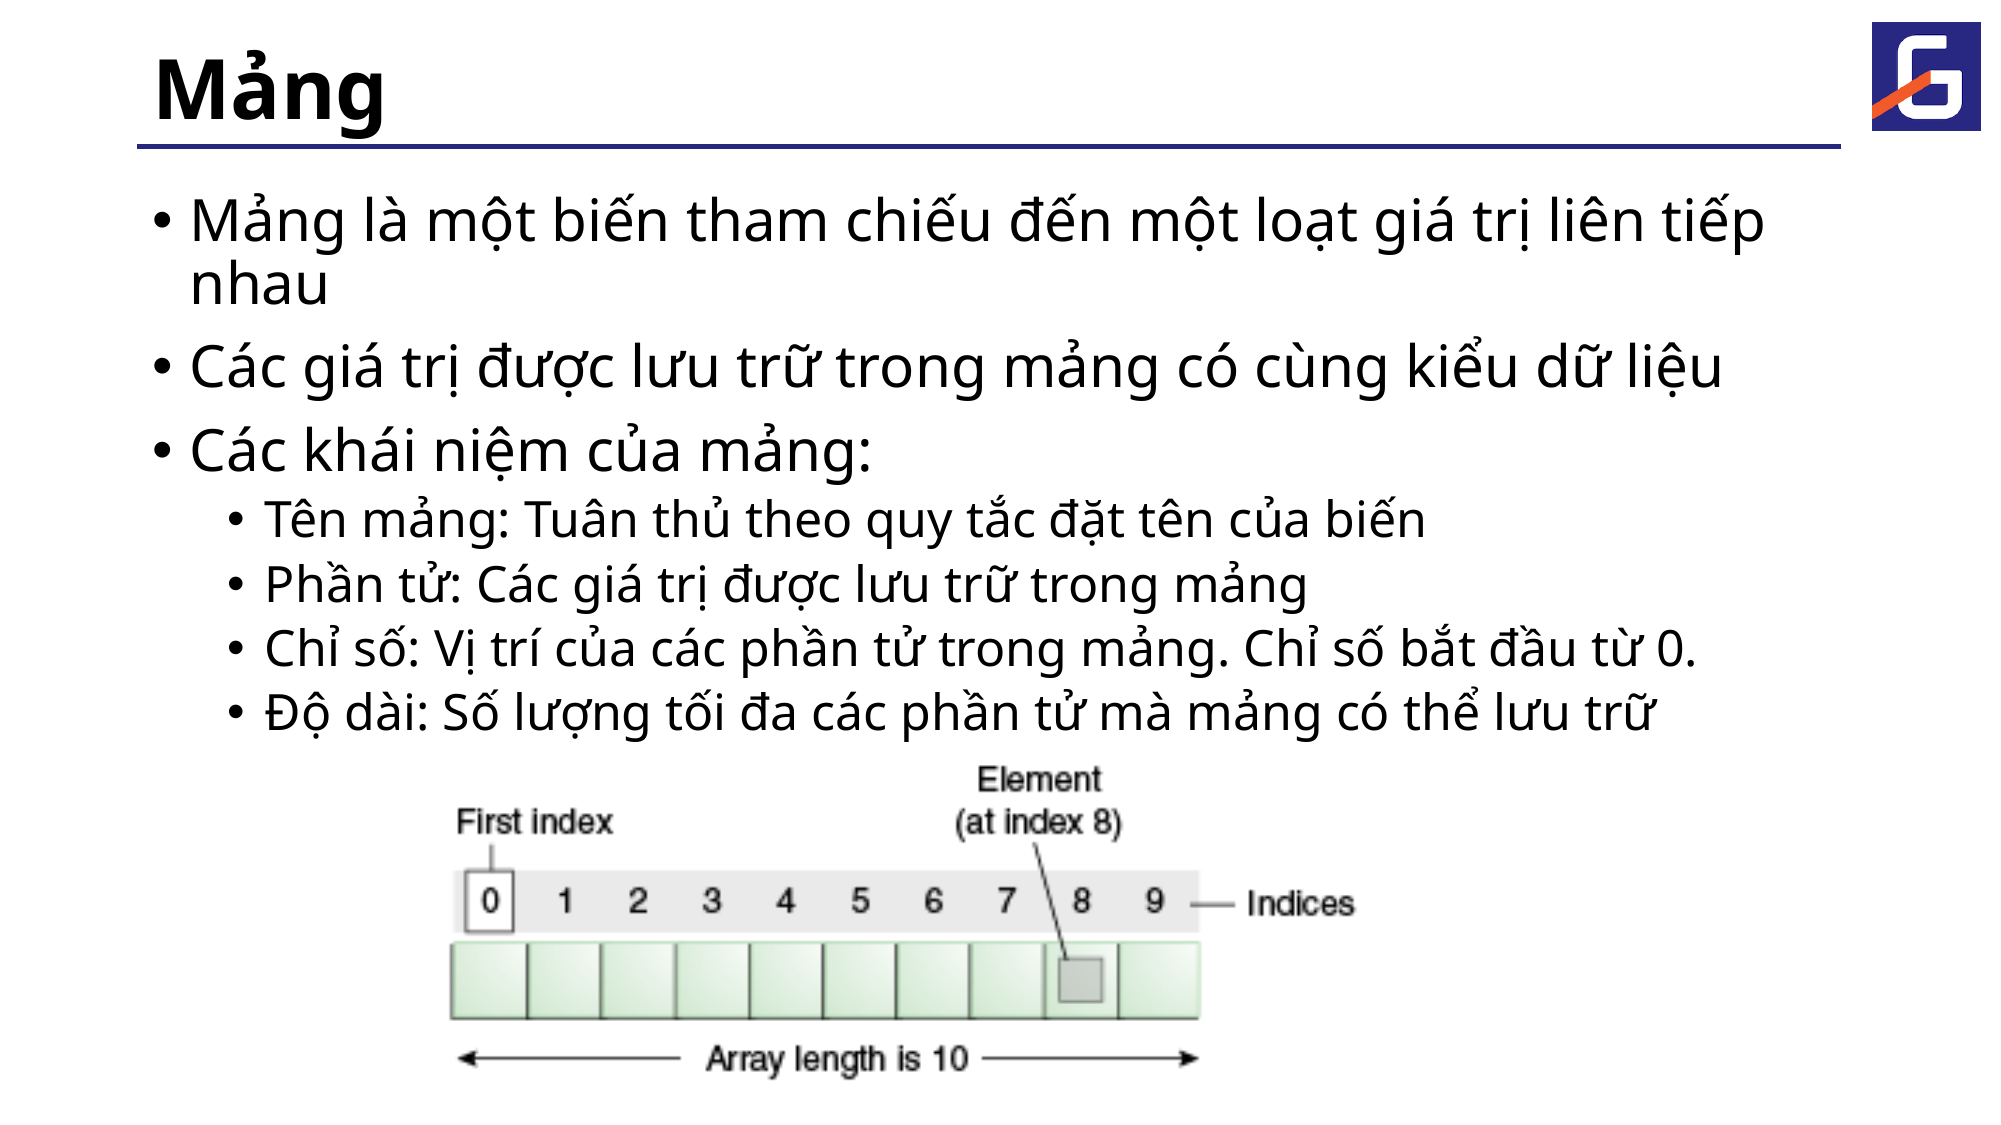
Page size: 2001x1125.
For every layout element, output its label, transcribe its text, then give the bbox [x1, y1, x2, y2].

picture [431, 750, 1375, 1100]
list Mảng là một biến tham chiếu đến một loạt giá trị liên tiếp nhau Các giá trị được lưu trữ trong mảng có cùng kiểu dữ liệu Các khái niệm của mảng: Tên mảng: Tuân thủ theo quy tắc đặt tên của biến Phần tử: Các giá trị được lưu trữ trong mảng Chỉ số: Vị trí của các phần tử trong mảng. Chỉ số bắt đầu từ 0. Độ dài: Số lượng tối đa các phần tử mà mảng có thể lưu trữ [137, 183, 1863, 1014]
picture [1872, 22, 1981, 131]
title Mảng [137, 26, 1863, 160]
